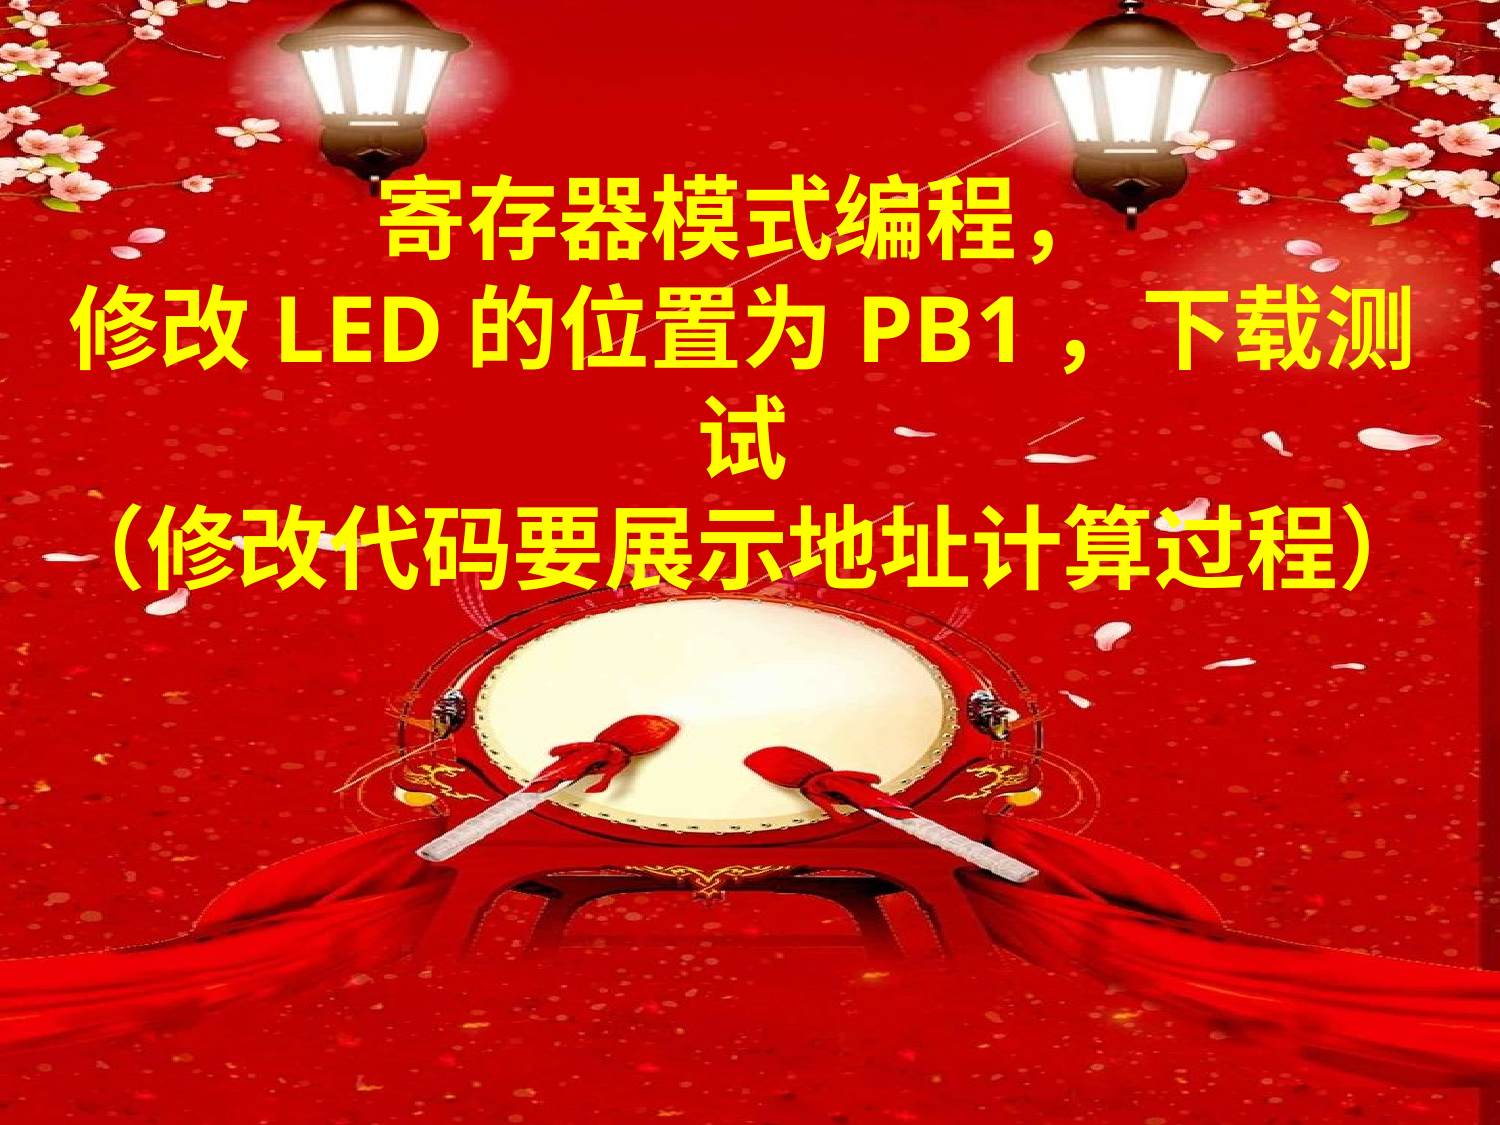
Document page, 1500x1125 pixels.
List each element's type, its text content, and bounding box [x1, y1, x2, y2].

picture [0, 0, 1500, 1125]
title 寄存器模式编程， 修改LED的位置为PB1，下载测试 （修改代码要展示地址计算过程） [12, 287, 1473, 475]
